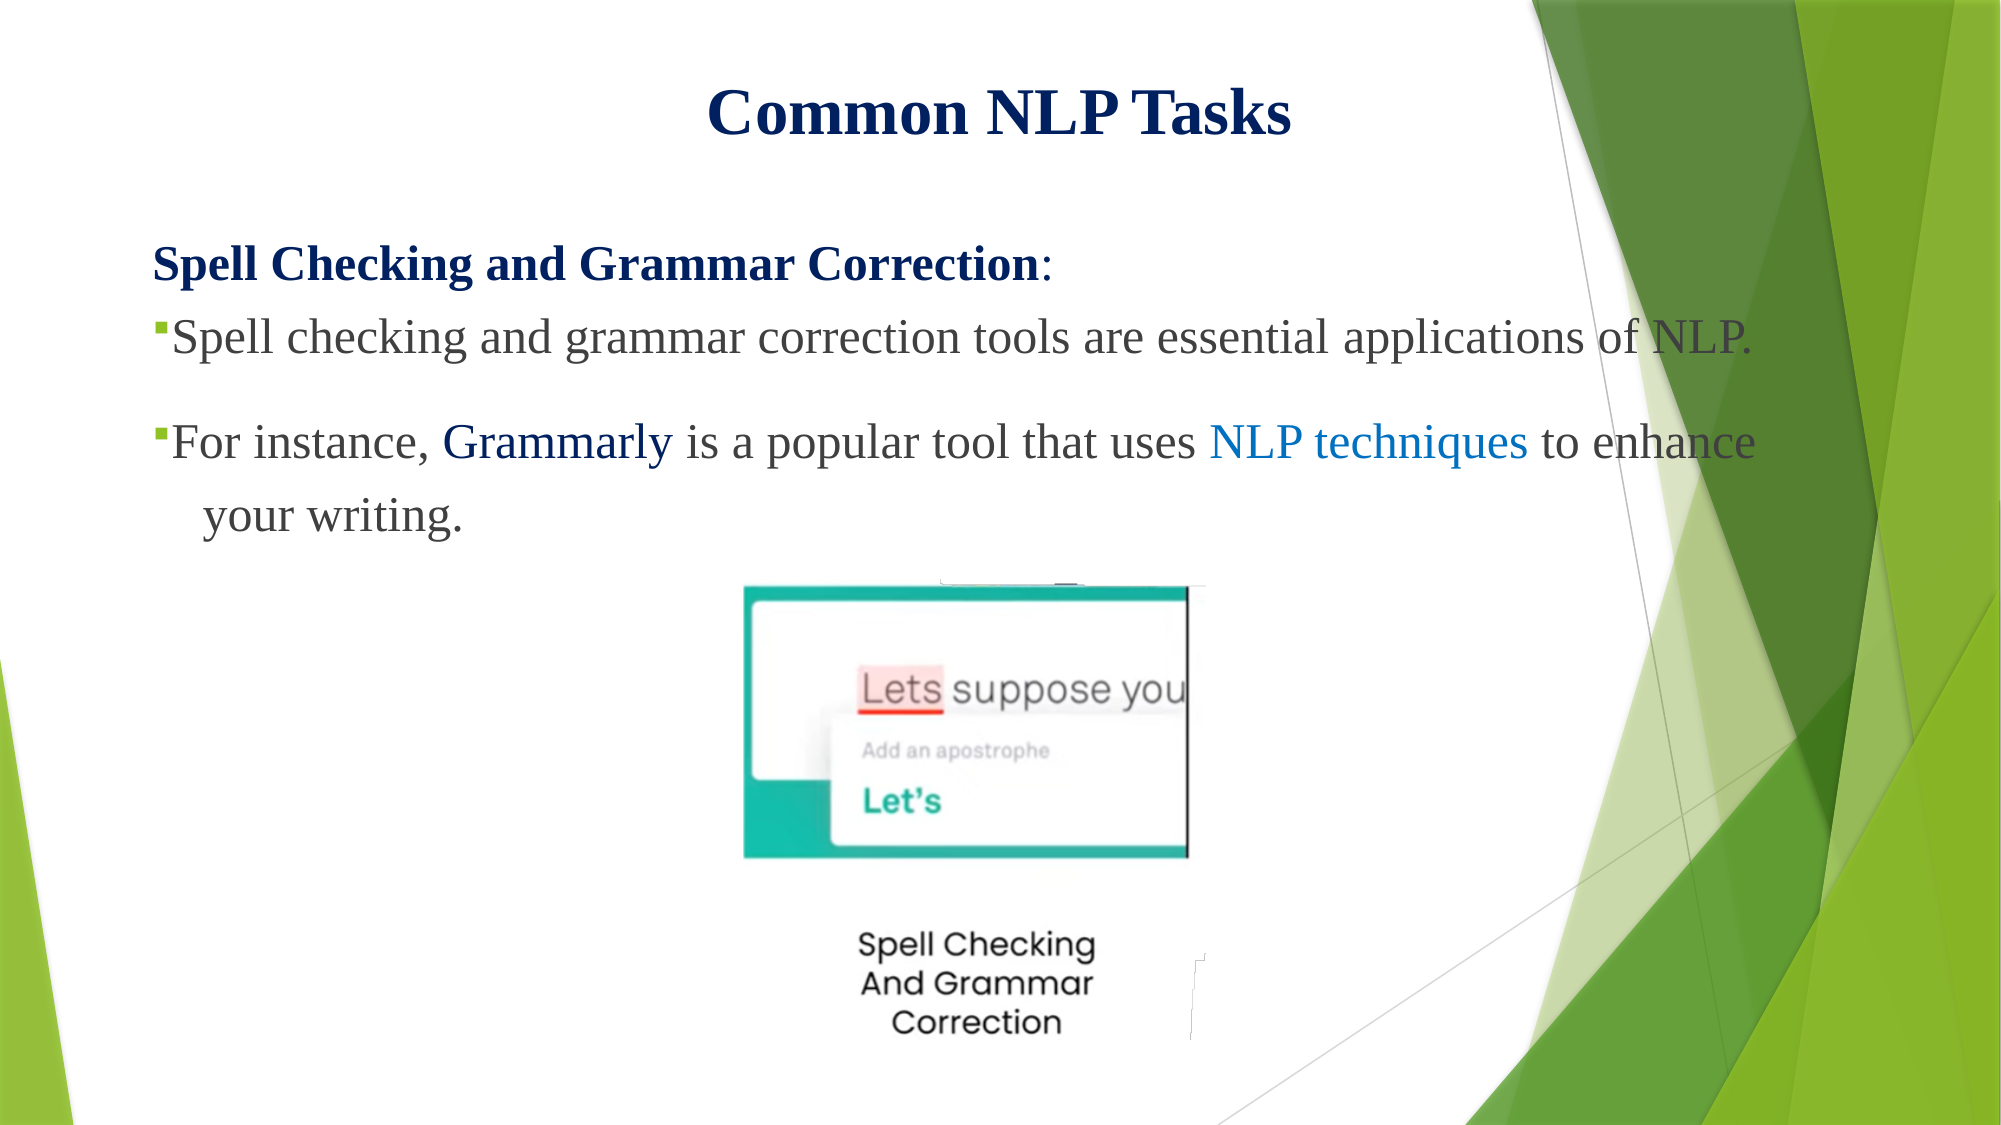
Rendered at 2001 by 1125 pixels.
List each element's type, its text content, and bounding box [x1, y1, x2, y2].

picture [743, 579, 1207, 1040]
list Spell Checking and Grammar Correction: Spell checking and grammar correction tools are essential applications of NLP. For instance, Grammarly is a popular tool that uses NLP techniques to enhance your writing. [137, 223, 1863, 980]
title Common NLP Tasks [137, 59, 1863, 223]
